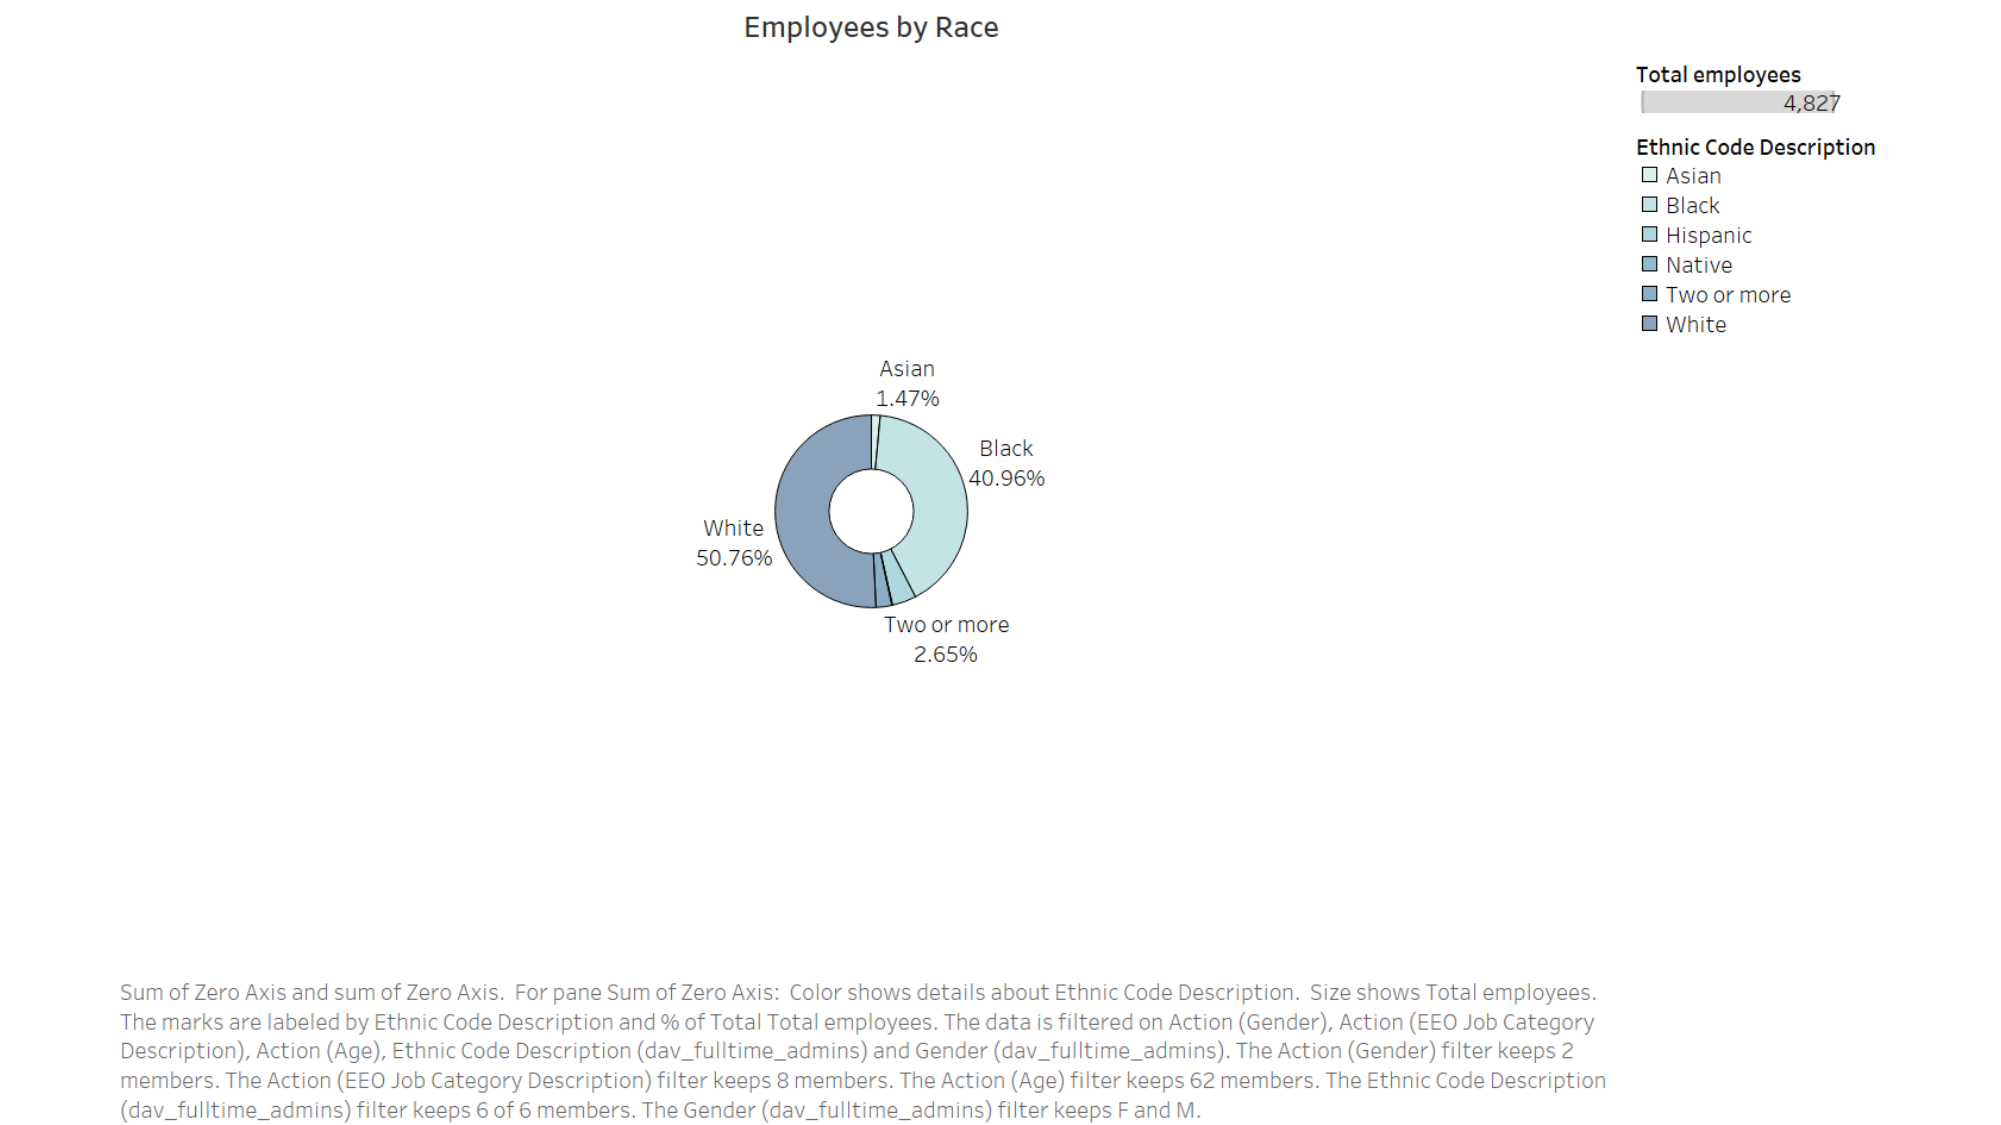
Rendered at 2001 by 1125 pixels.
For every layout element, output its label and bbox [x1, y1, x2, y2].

picture [120, 0, 1880, 1125]
